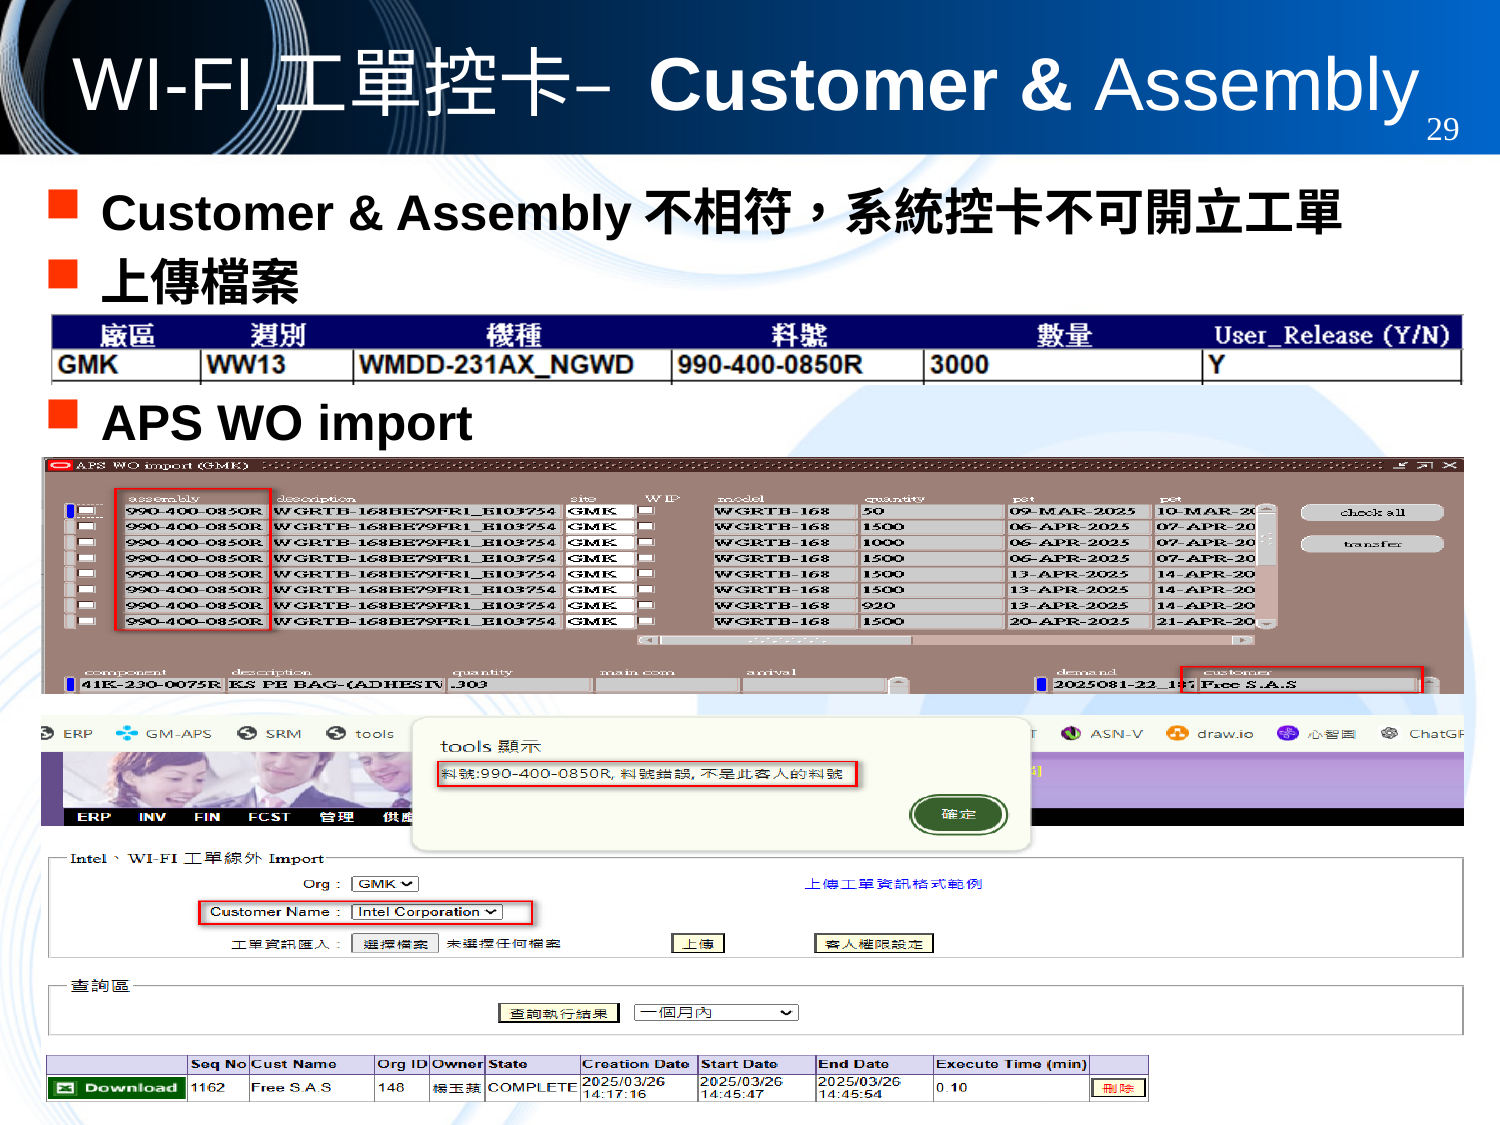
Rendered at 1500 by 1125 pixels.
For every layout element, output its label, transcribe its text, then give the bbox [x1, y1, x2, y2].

slide_number 29 [1399, 99, 1476, 151]
list Customer & Assembly不相符，系統控卡不可開立工單 上傳檔案 APS WO import [29, 172, 1388, 1048]
picture [0, 0, 1500, 1125]
title WI-FI工單控卡– Customer & Assembly [28, 29, 1464, 131]
